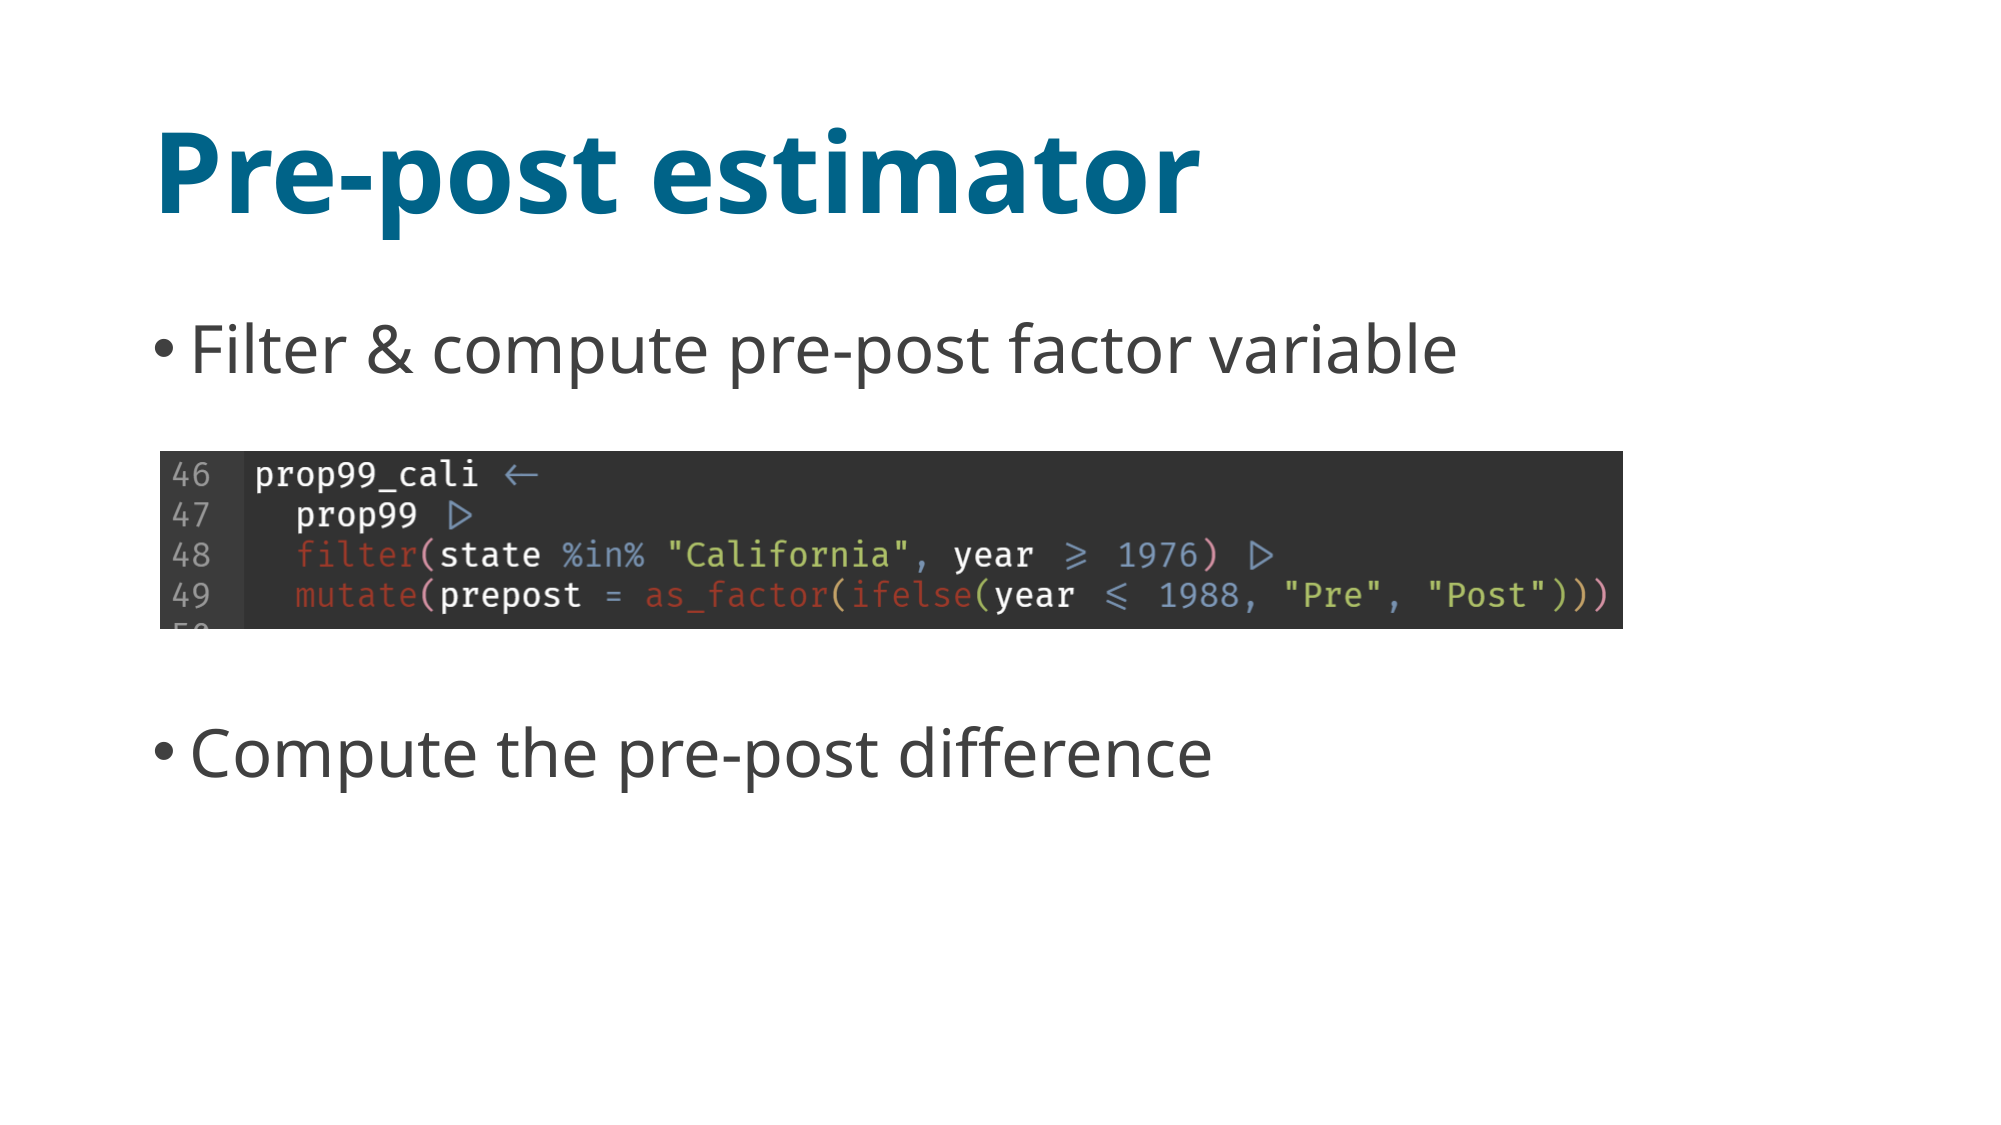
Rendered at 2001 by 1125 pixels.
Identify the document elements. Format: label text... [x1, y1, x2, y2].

picture [160, 450, 1623, 629]
title Pre-post estimator [137, 59, 1863, 278]
list Filter & compute pre-post factor variable Compute the pre-post difference [137, 299, 1863, 1066]
